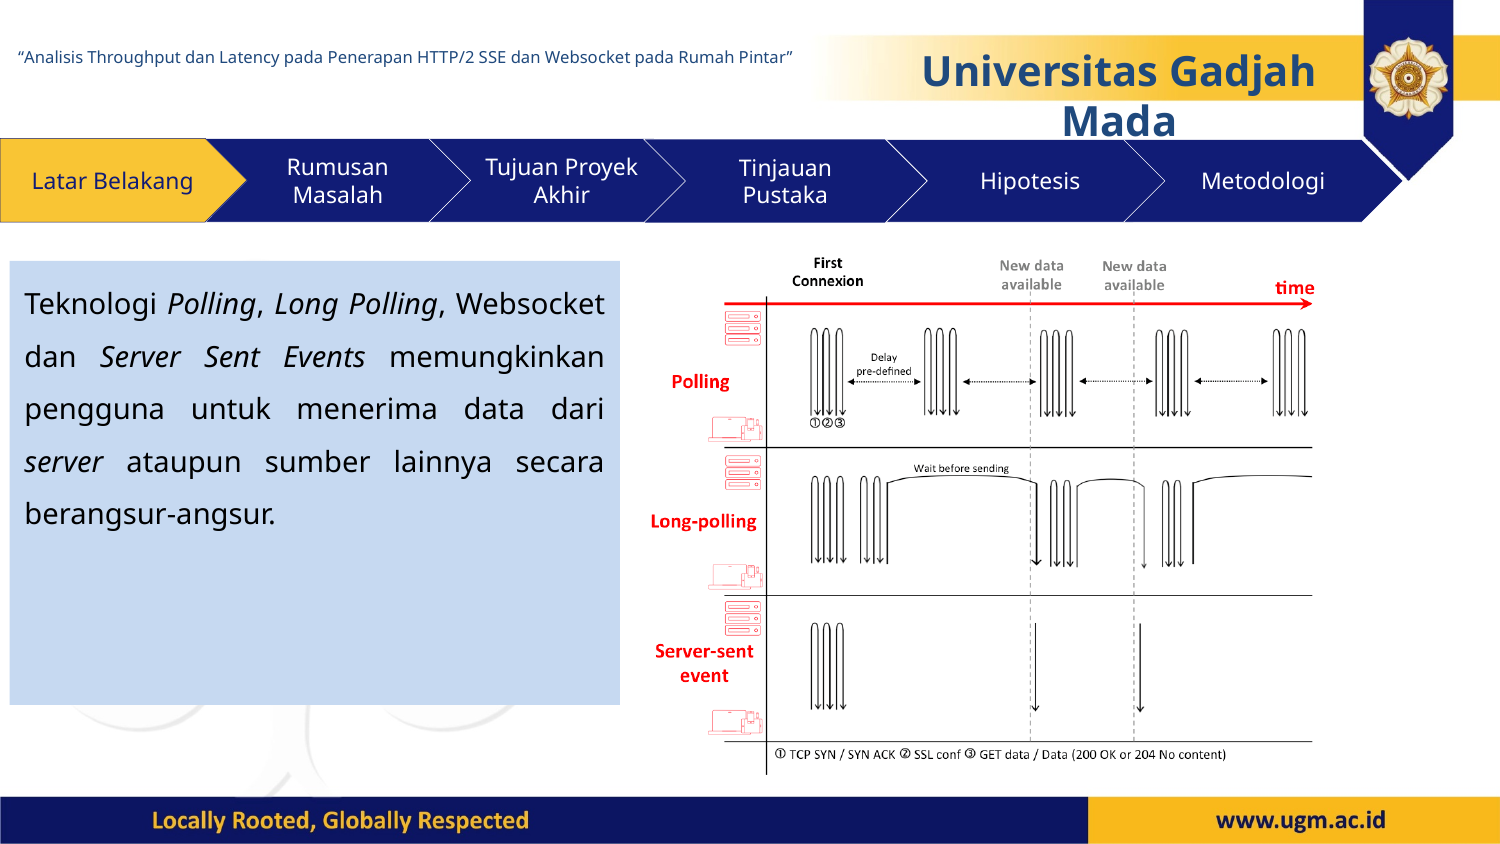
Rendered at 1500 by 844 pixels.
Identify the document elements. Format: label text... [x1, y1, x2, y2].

text_box Teknologi Polling, Long Polling, Websocket dan Server Sent Events memungkinkan pengguna untuk menerima data dari server ataupun sumber lainnya secara berangsur-angsur. [9, 260, 620, 705]
text_box Rumusan Masalah [206, 136, 467, 225]
text_box Metodologi [1121, 137, 1406, 225]
text_box Tinjauan Pustaka [641, 137, 923, 225]
picture [0, 0, 1500, 844]
text_box Universitas Gadjah Mada [886, 37, 1353, 152]
text_box Latar Belakang [0, 136, 250, 225]
text_box “Analisis Throughput dan Latency pada Penerapan HTTP/2 SSE dan Websocket pada Rumah Pintar” [3, 29, 868, 124]
text_box Tujuan Proyek Akhir [426, 136, 681, 225]
text_box Hipotesis [884, 152, 1161, 225]
